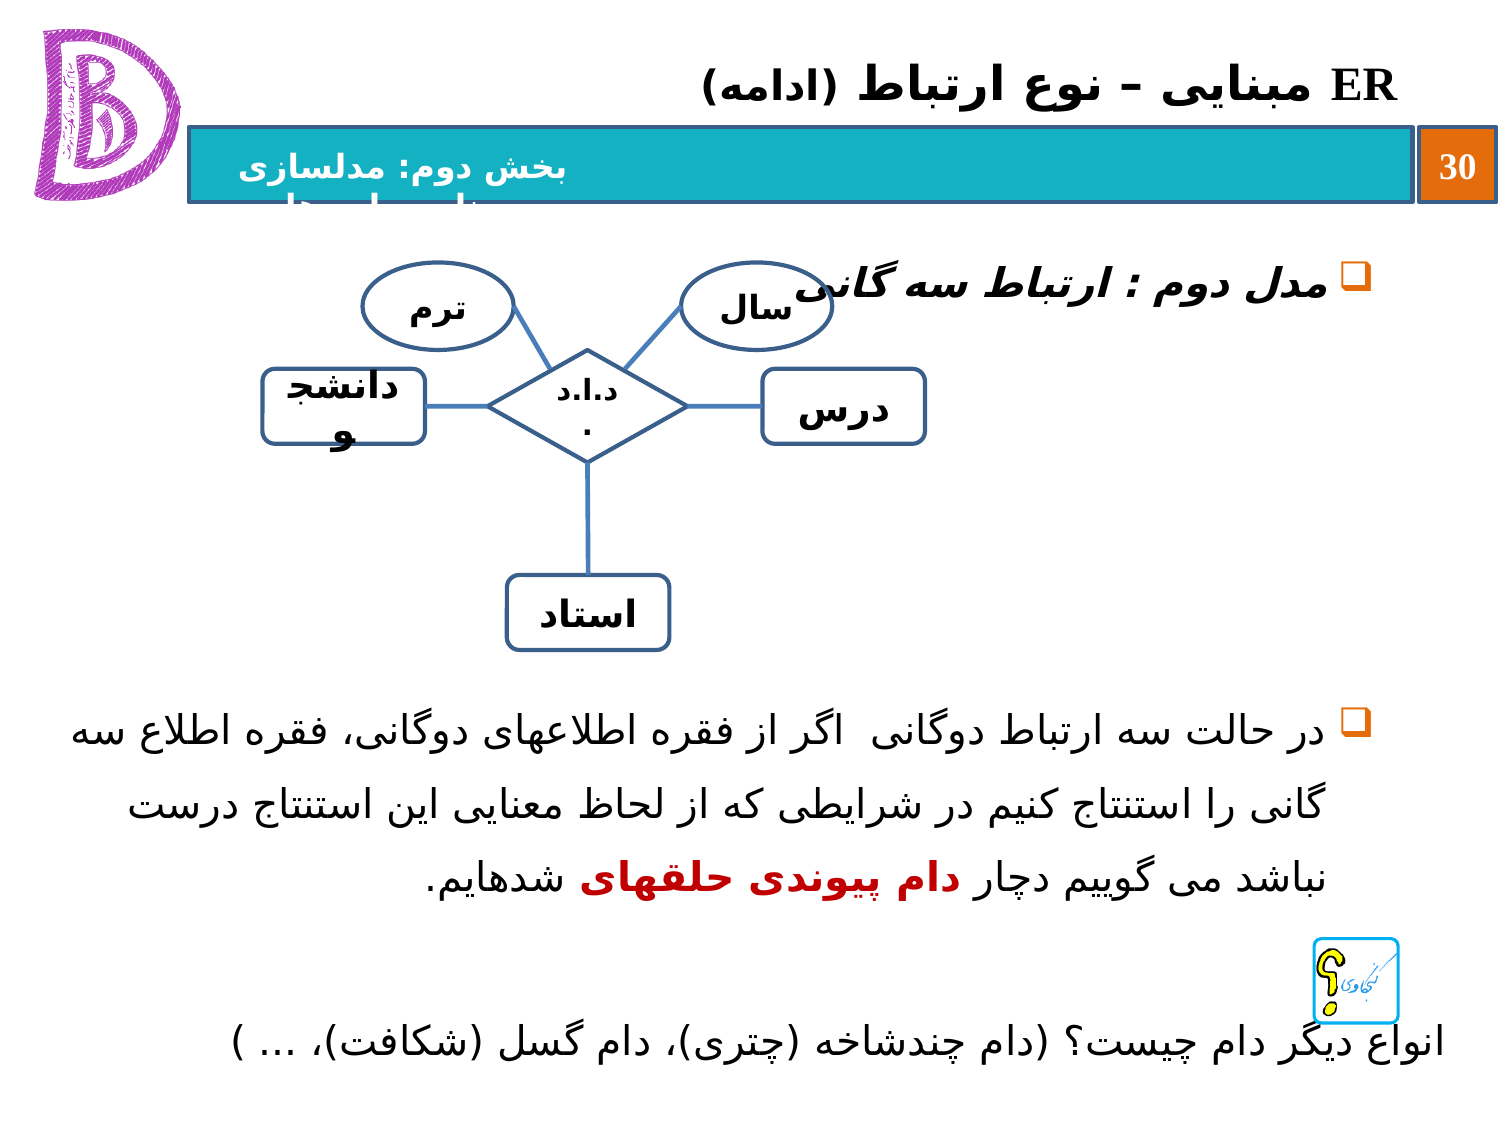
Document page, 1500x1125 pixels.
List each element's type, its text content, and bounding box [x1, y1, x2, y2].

list مدل دوم : ارتباط سه گانی در حالت سه ارتباط دوگانی اگر از فقره اطلاع‏های دوگانی، فقره اطلاع سه گانی را استنتاج کنیم در شرایطی که از لحاظ معنایی این استنتاج درست نباشد می گوییم دچار دام پیوندی حلقه‏ای شده‏ایم. انواع دیگر دام چیست؟ (دام چندشاخه (چتری)، دام گسل (شکافت)، ... ) [37, 224, 1463, 1088]
picture [12, 21, 202, 212]
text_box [262, 262, 926, 651]
picture [1316, 941, 1396, 1021]
title ER مبنایی – نوع ارتباط (ادامه) [237, 37, 1413, 125]
